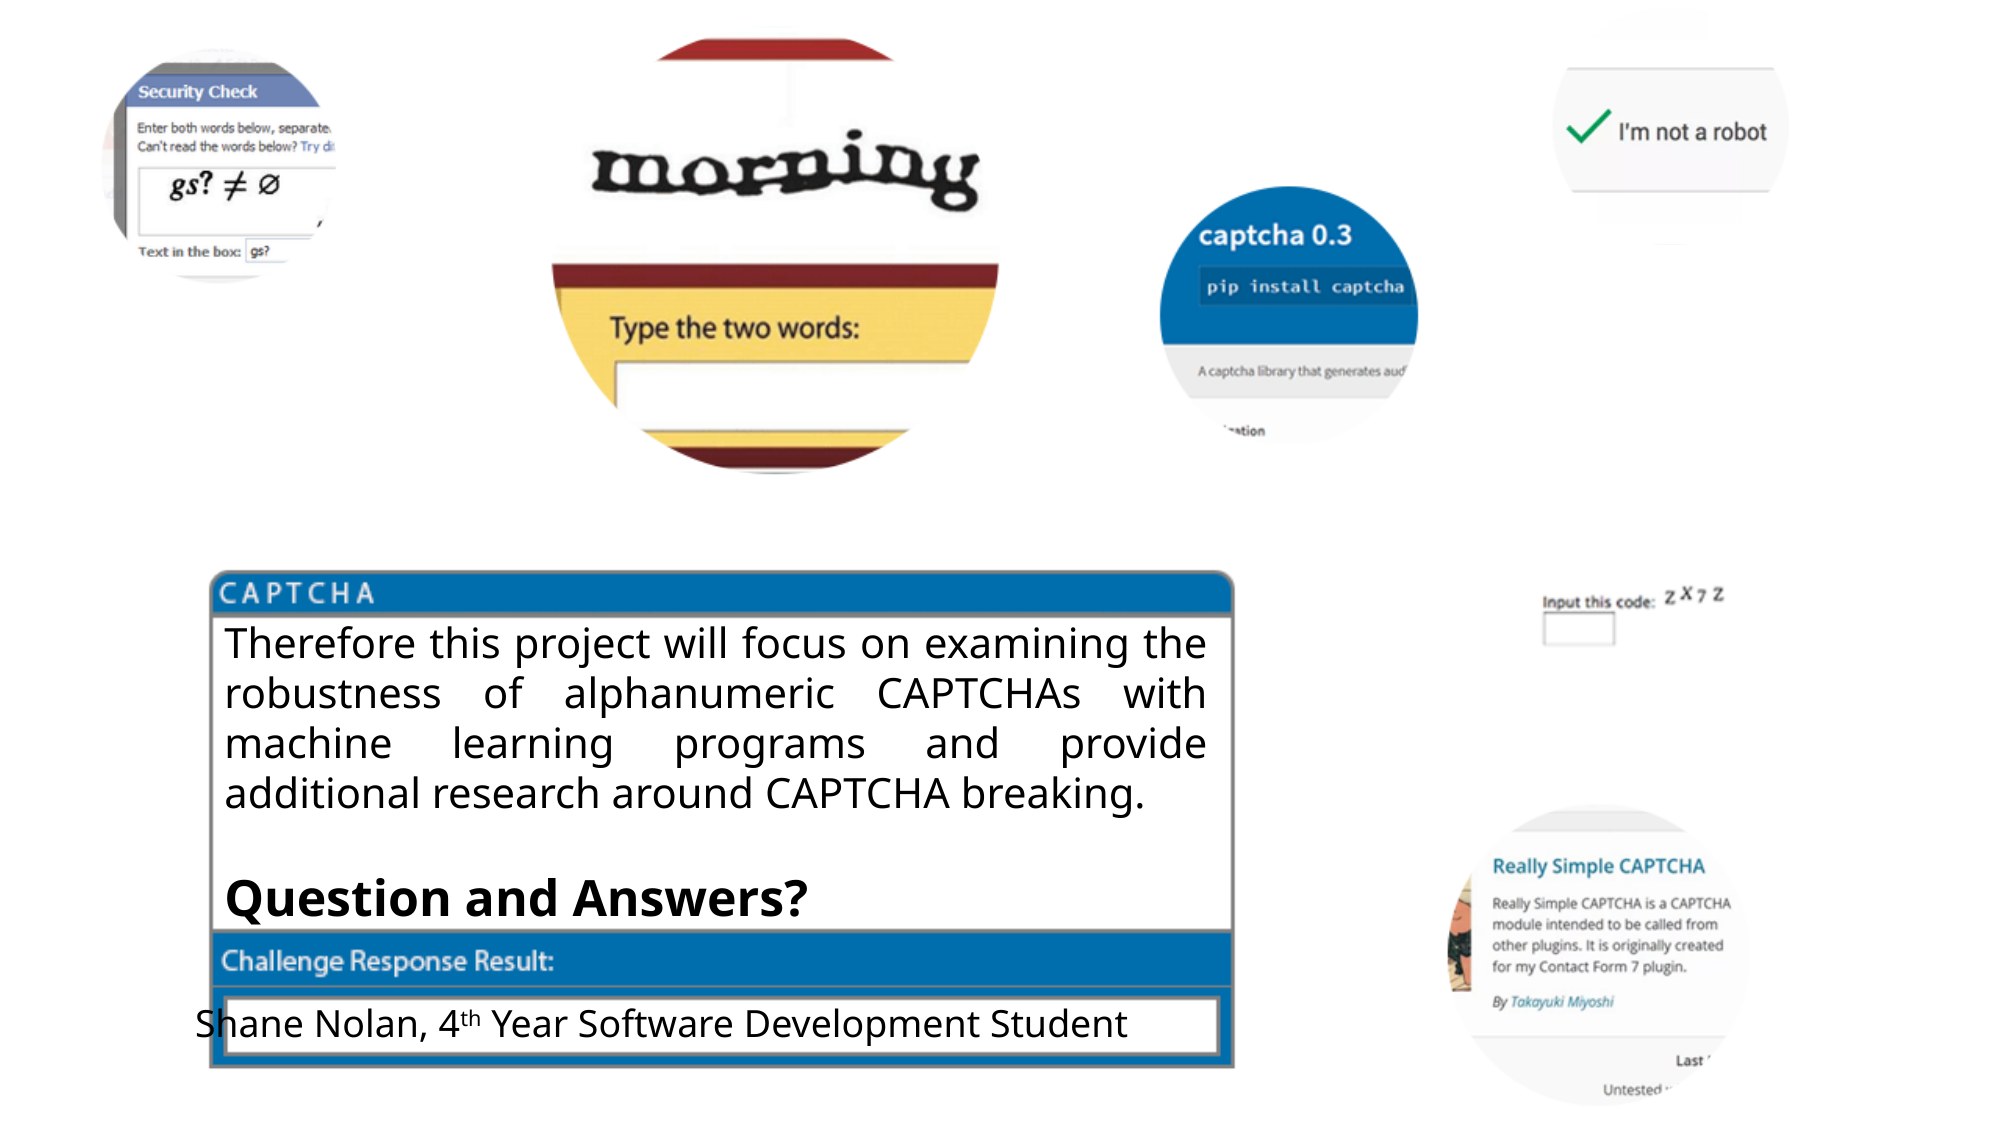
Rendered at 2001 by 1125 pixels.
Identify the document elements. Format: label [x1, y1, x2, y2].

picture [39, 0, 1789, 1125]
